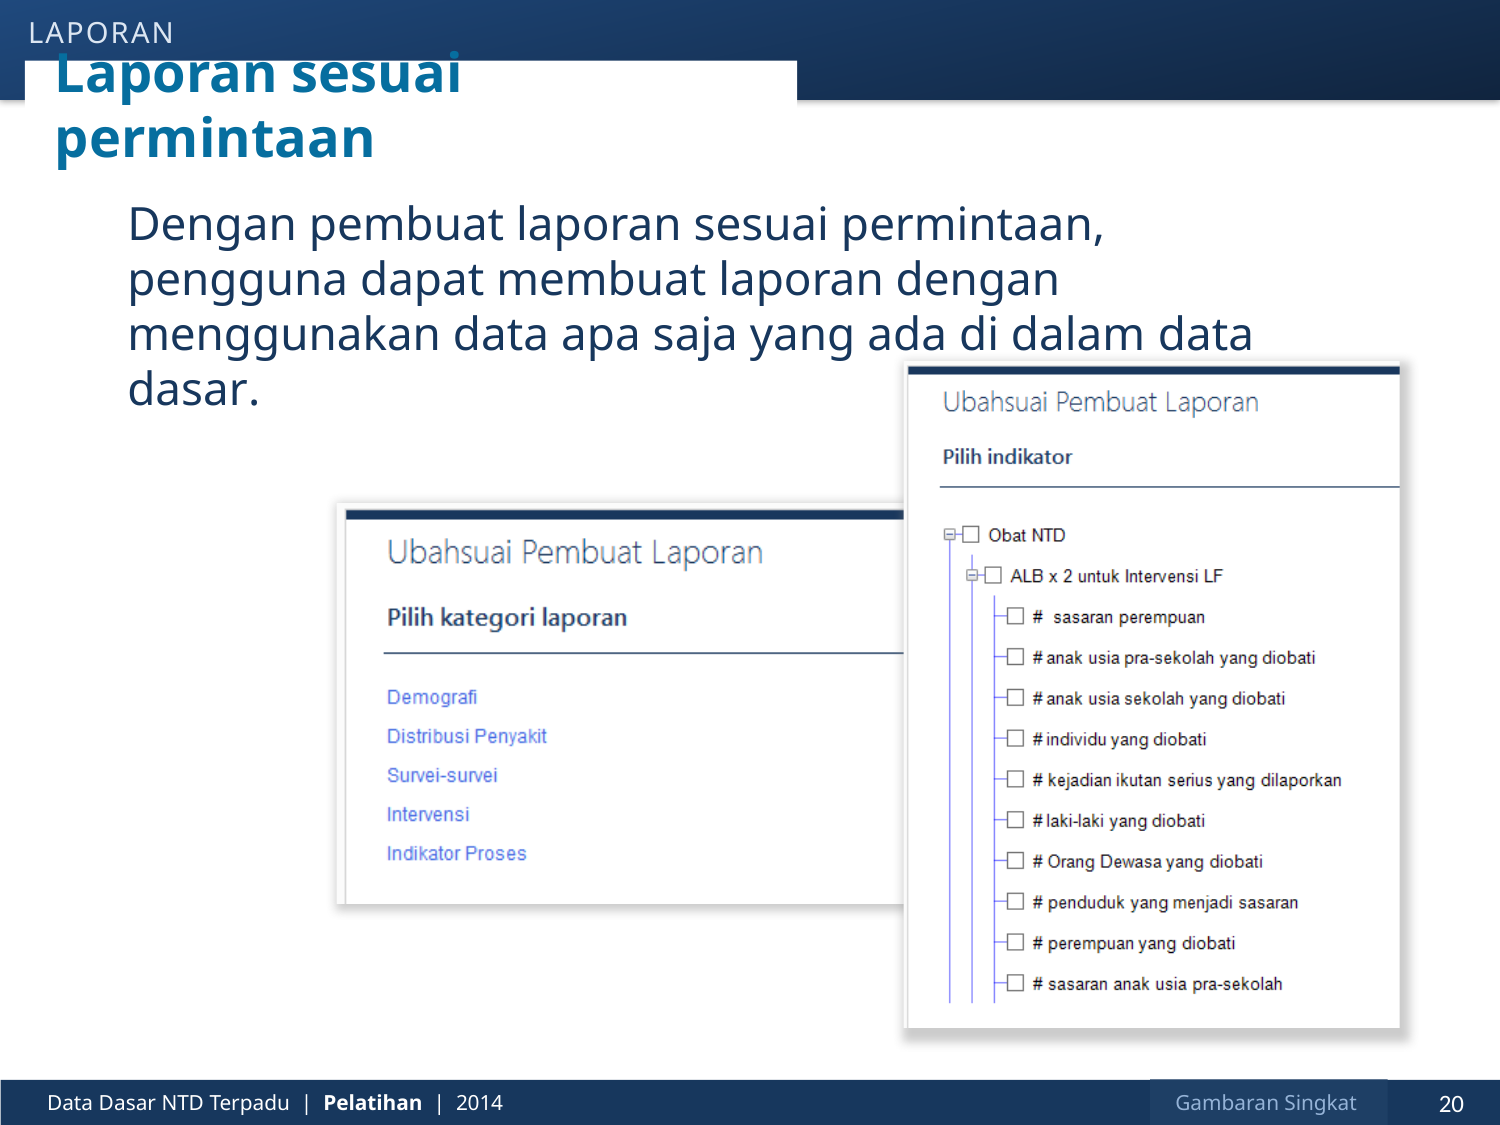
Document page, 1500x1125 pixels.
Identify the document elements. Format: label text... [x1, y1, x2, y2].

picture [336, 361, 1400, 1029]
title Laporan sesuai permintaan [24, 60, 798, 146]
list laporan [28, 6, 313, 58]
list Dengan pembuat laporan sesuai permintaan, pengguna dapat membuat laporan dengan menggunakan data apa saja yang ada di dalam data dasar. [112, 187, 1353, 930]
